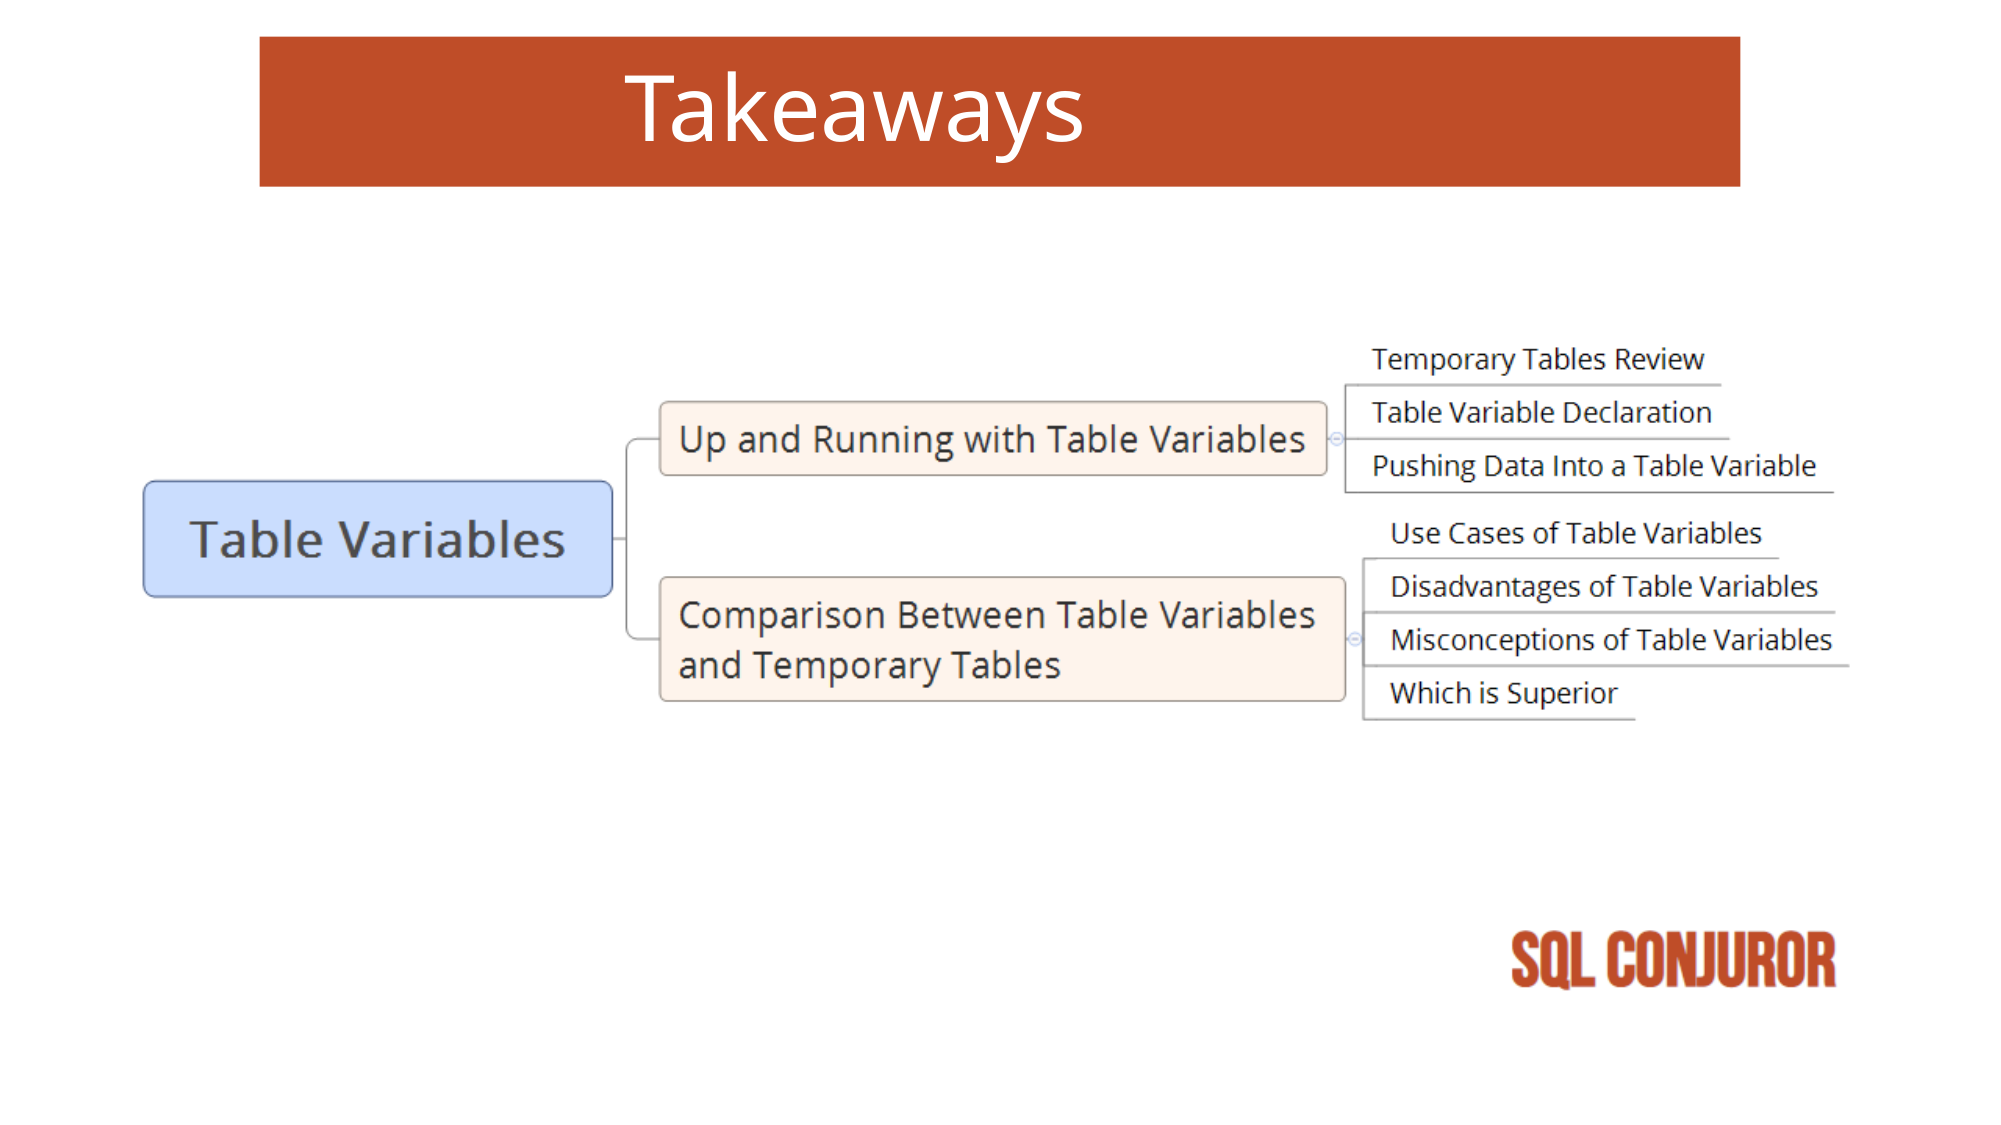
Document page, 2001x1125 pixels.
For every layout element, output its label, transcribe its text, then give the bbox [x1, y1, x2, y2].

picture [85, 332, 1914, 793]
title Takeaways [259, 36, 1741, 187]
picture [1478, 918, 1863, 1000]
